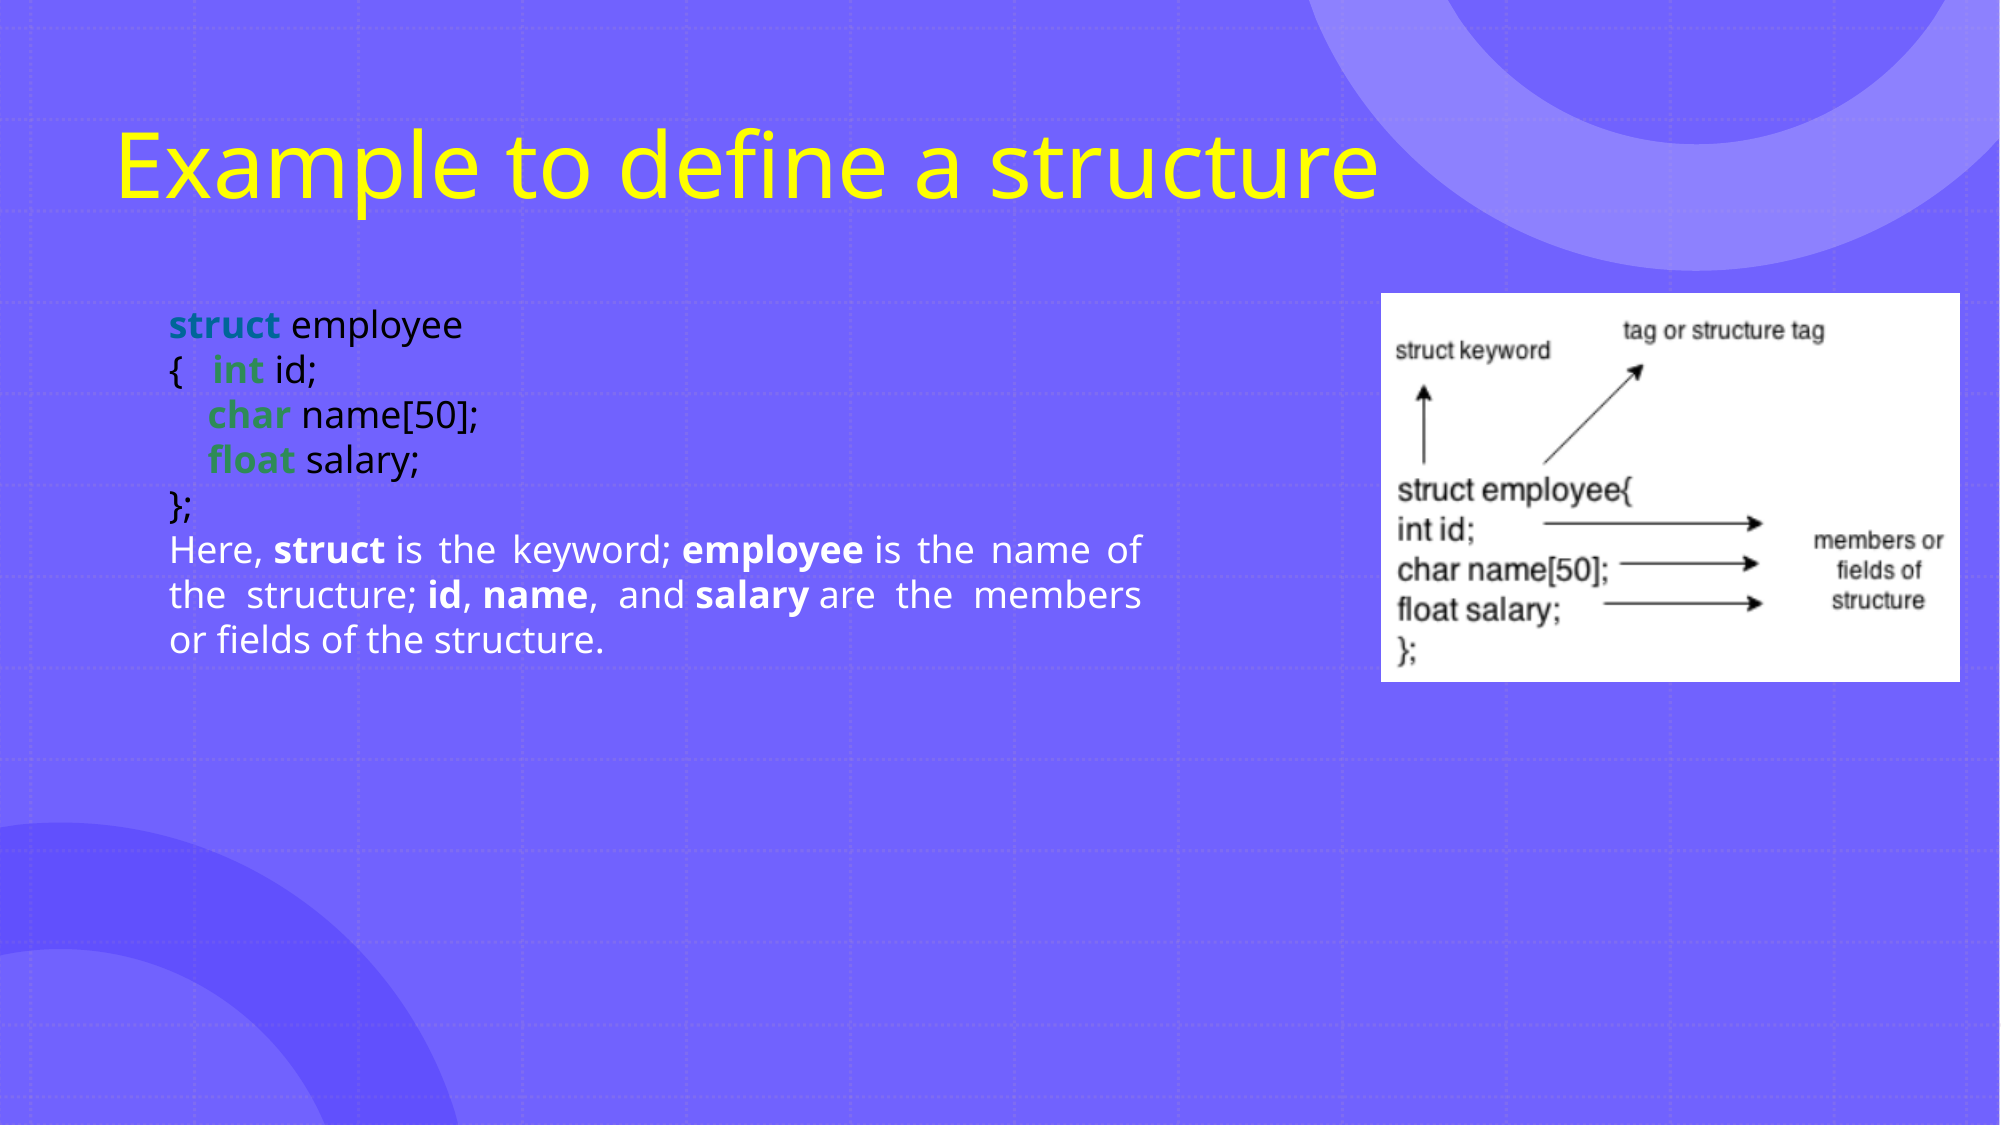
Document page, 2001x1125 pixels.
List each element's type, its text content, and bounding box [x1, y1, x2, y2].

title Example to define a structure [75, 59, 1834, 278]
text_box struct employee { int id; char name[50]; float salary; }; Here, struct is the keyword; employee is the name of the structure; id, name, and salary are the members or fields of the structure. [154, 293, 1158, 668]
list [1381, 293, 1960, 682]
